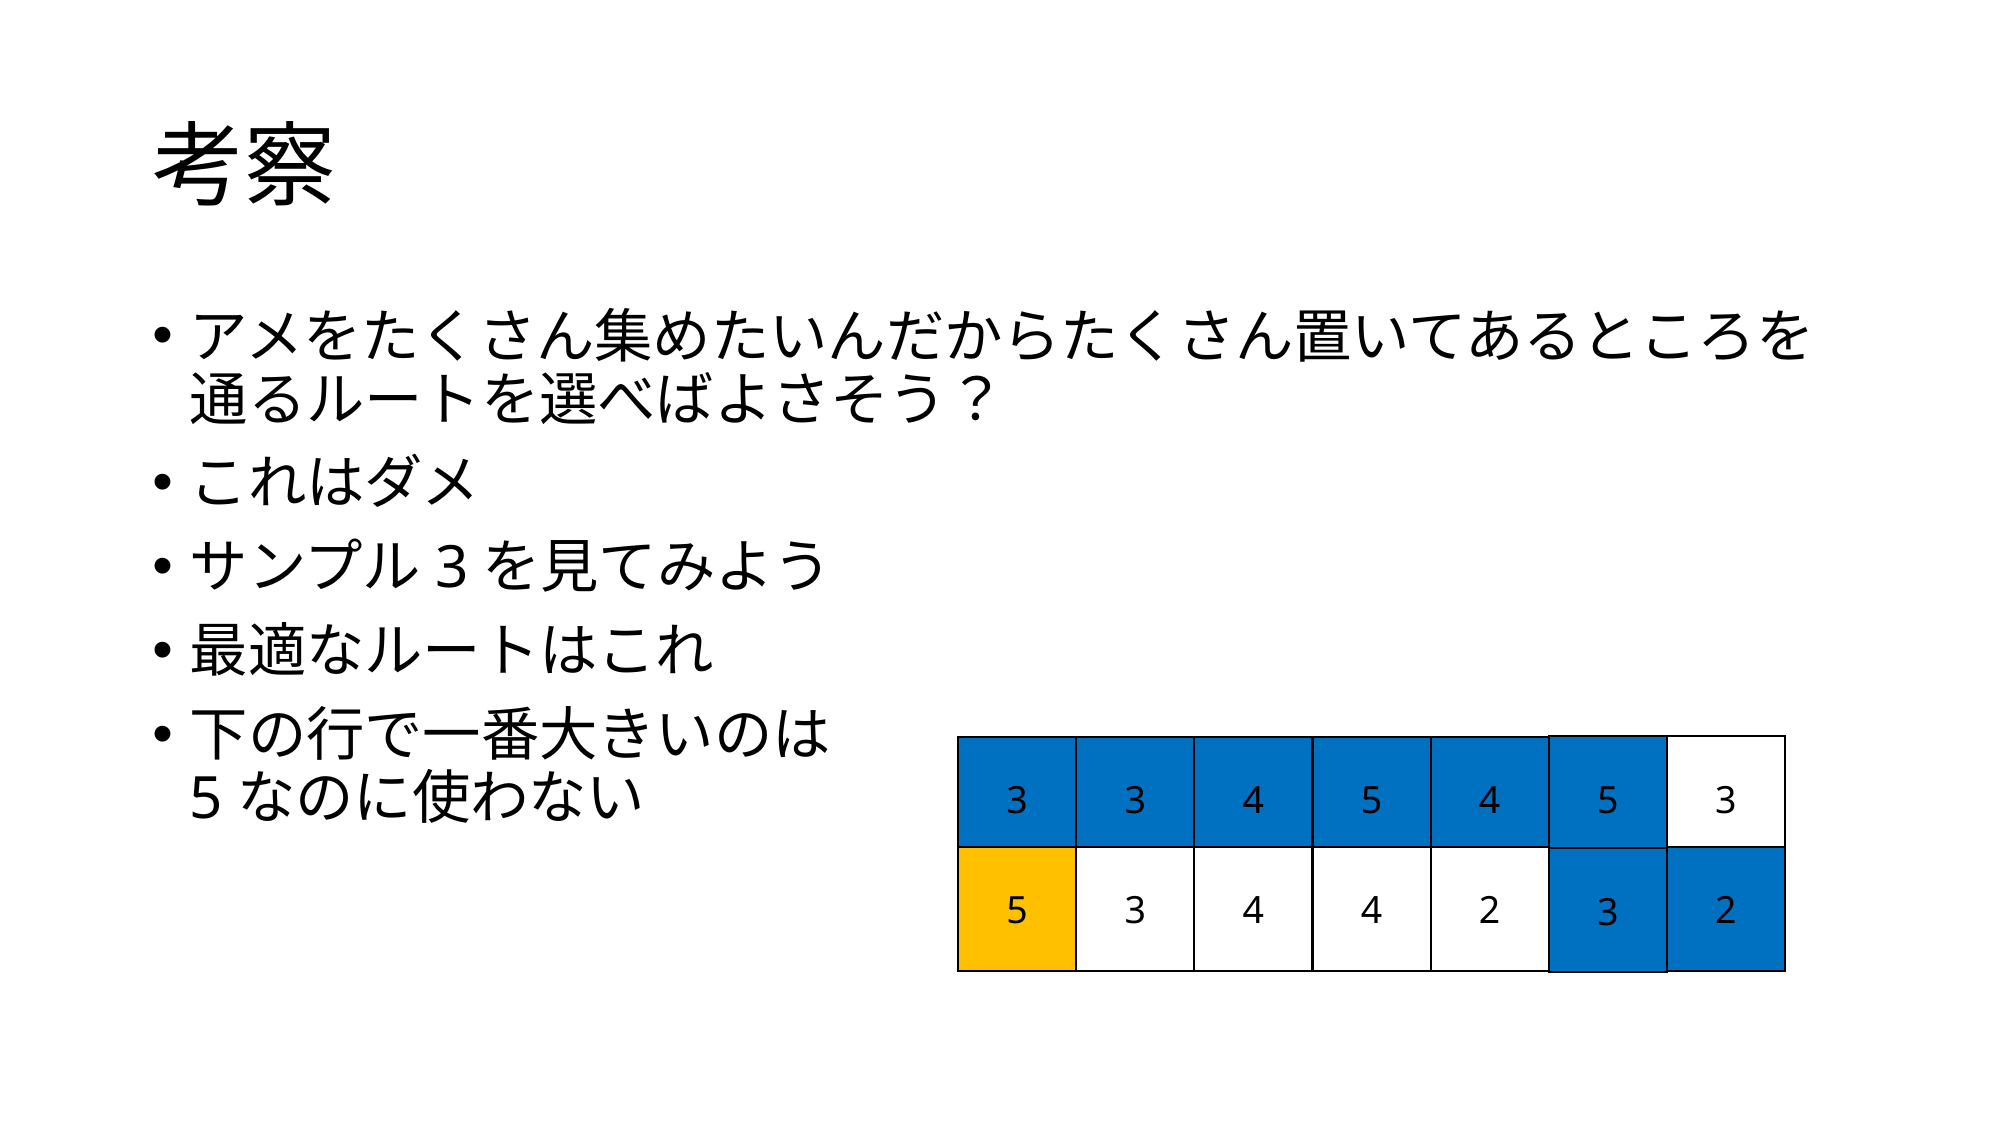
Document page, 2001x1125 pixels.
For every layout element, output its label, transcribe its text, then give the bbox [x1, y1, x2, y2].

text_box 4 [1311, 846, 1430, 972]
text_box 5 [1548, 735, 1666, 847]
list アメをたくさん集めたいんだからたくさん置いてあるところを通るルートを選べばよさそう？ これはダメ サンプル3を見てみよう 最適なルートはこれ 下の行で一番大きいのは 5なのに使わない [137, 299, 1863, 1014]
text_box 4 [1193, 846, 1311, 972]
text_box 5 [1311, 736, 1430, 846]
text_box 3 [1075, 736, 1193, 846]
text_box 3 [1075, 846, 1193, 972]
text_box 2 [1430, 846, 1548, 972]
text_box 3 [957, 736, 1075, 846]
text_box 4 [1193, 736, 1311, 846]
text_box 3 [1548, 847, 1668, 973]
text_box 3 [1666, 735, 1786, 846]
text_box 4 [1430, 736, 1548, 846]
title 考察 [137, 59, 1863, 278]
text_box 2 [1666, 846, 1786, 972]
text_box 5 [957, 846, 1075, 972]
